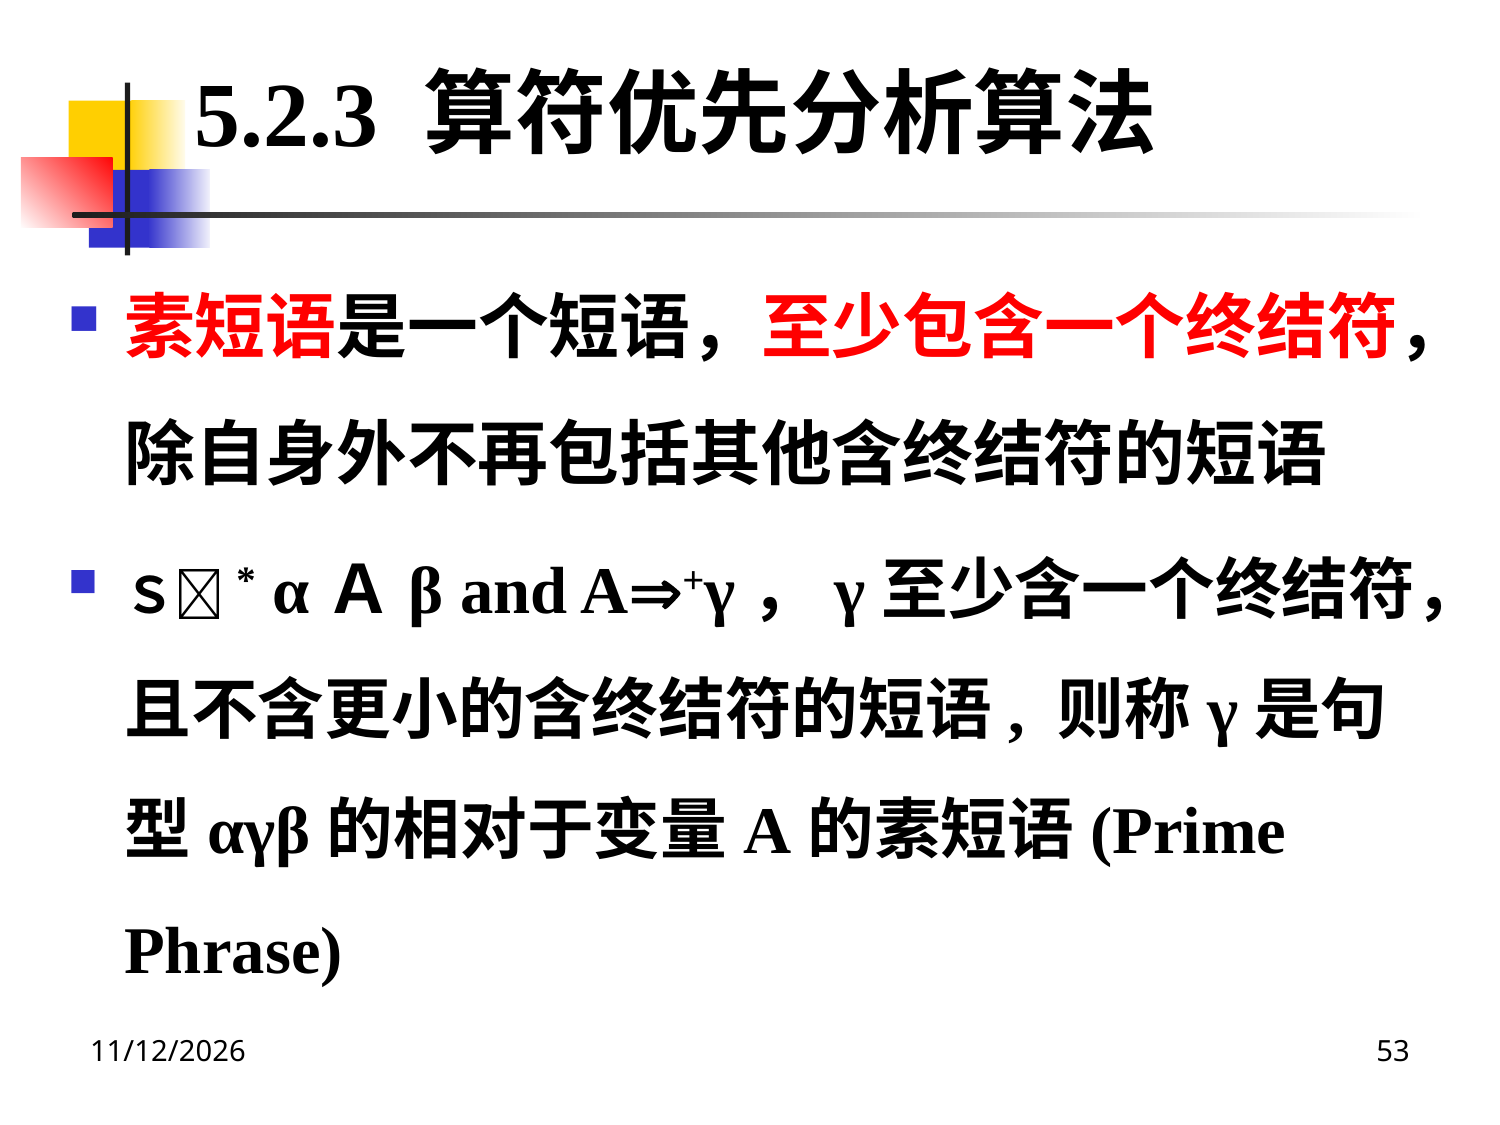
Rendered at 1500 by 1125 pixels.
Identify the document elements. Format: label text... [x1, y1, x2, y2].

text_box 5.2.3 算符优先分析算法 [179, 47, 1317, 173]
list 素短语是一个短语，至少包含一个终结符，除自身外不再包括其他含终结符的短语 Ｓ* αＡβ and A+γ，γ至少含一个终结符，且不含更小的含终结符的短语, 则称γ是句型αγβ的相对于变量A的素短语(Prime Phrase) [53, 231, 1454, 1036]
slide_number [75, 1036, 425, 1103]
slide_number 53 [1074, 1036, 1425, 1103]
